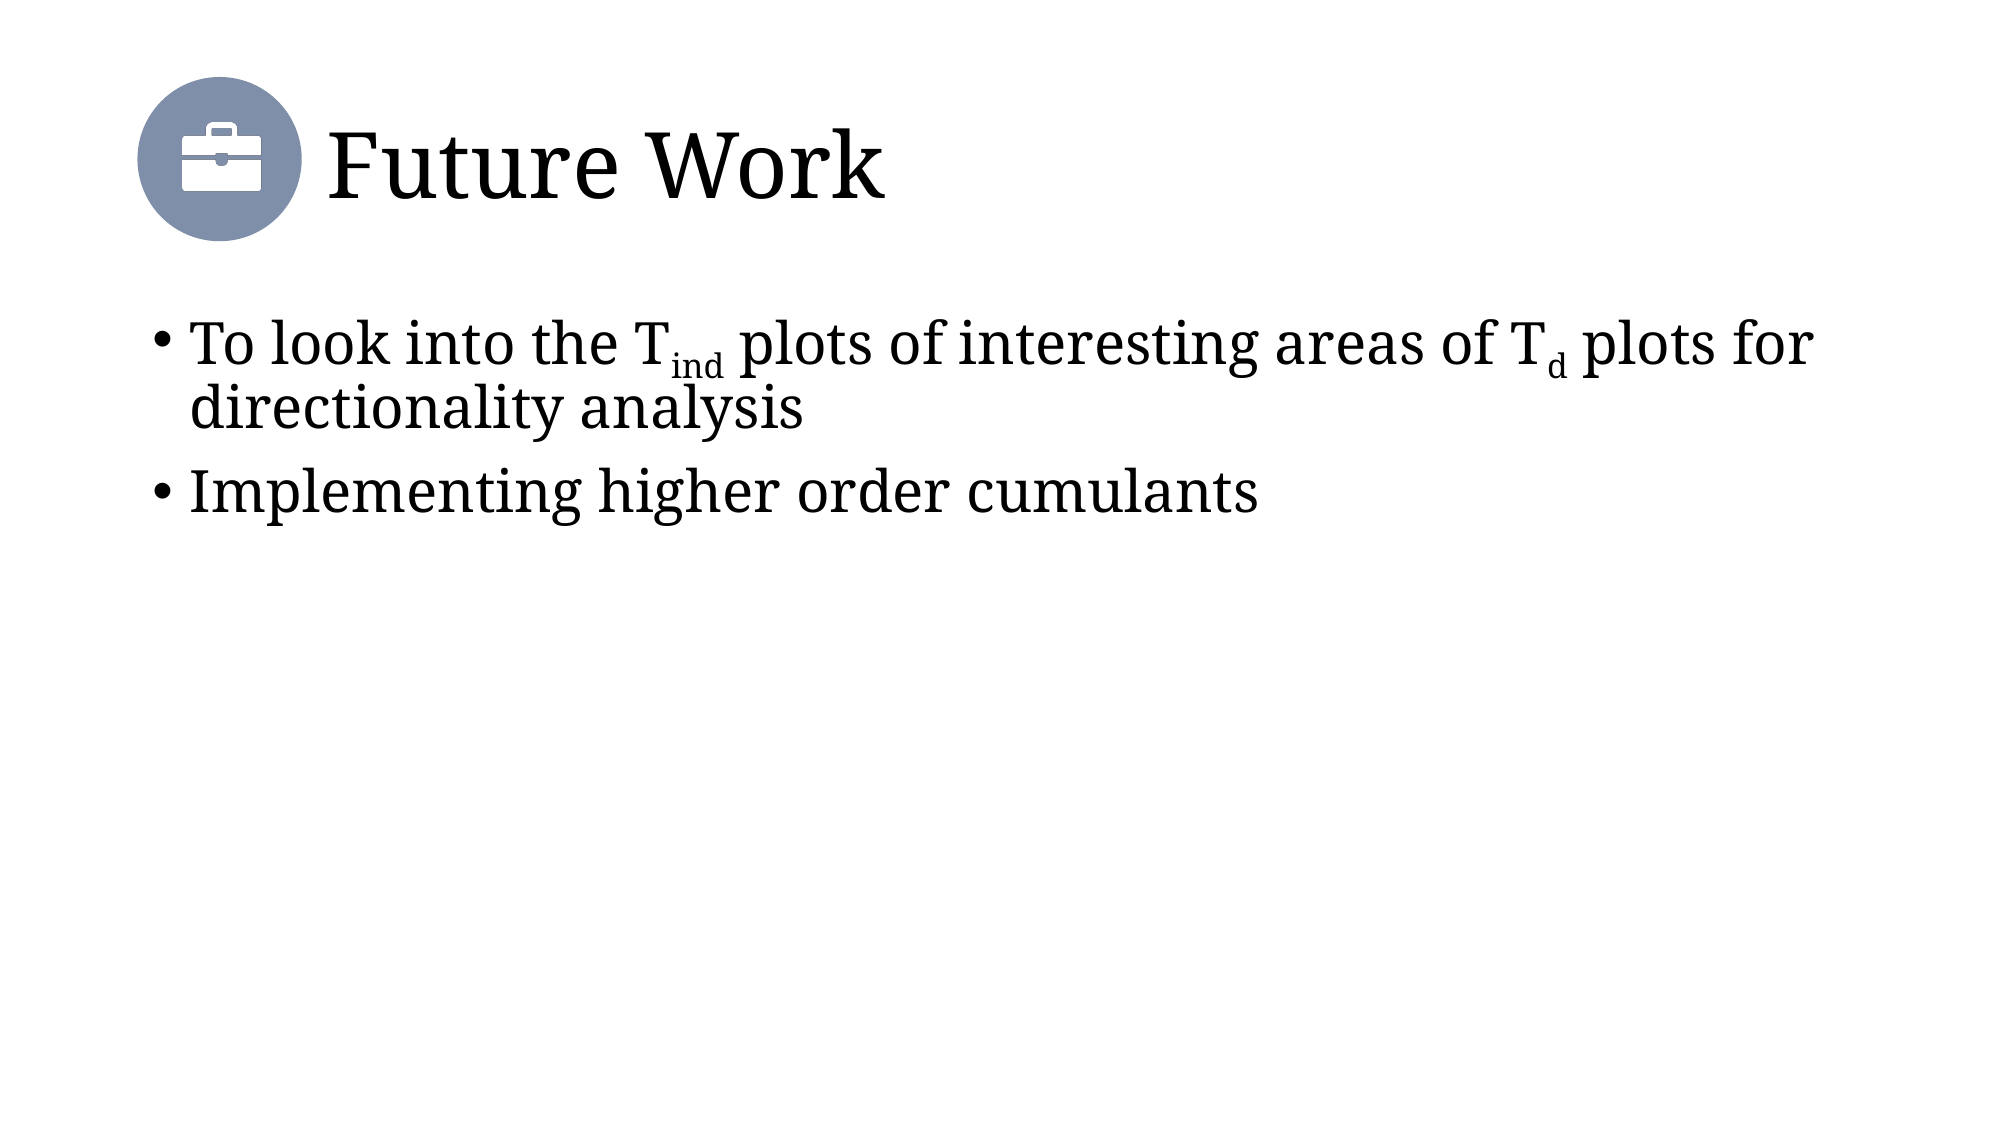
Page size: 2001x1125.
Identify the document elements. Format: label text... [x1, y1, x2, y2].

text_box [171, 111, 268, 207]
list To look into the Tind plots of interesting areas of Td plots for directionality analysis Implementing higher order cumulants [137, 299, 1863, 1014]
text_box [137, 76, 302, 242]
title Future Work [137, 59, 1863, 278]
